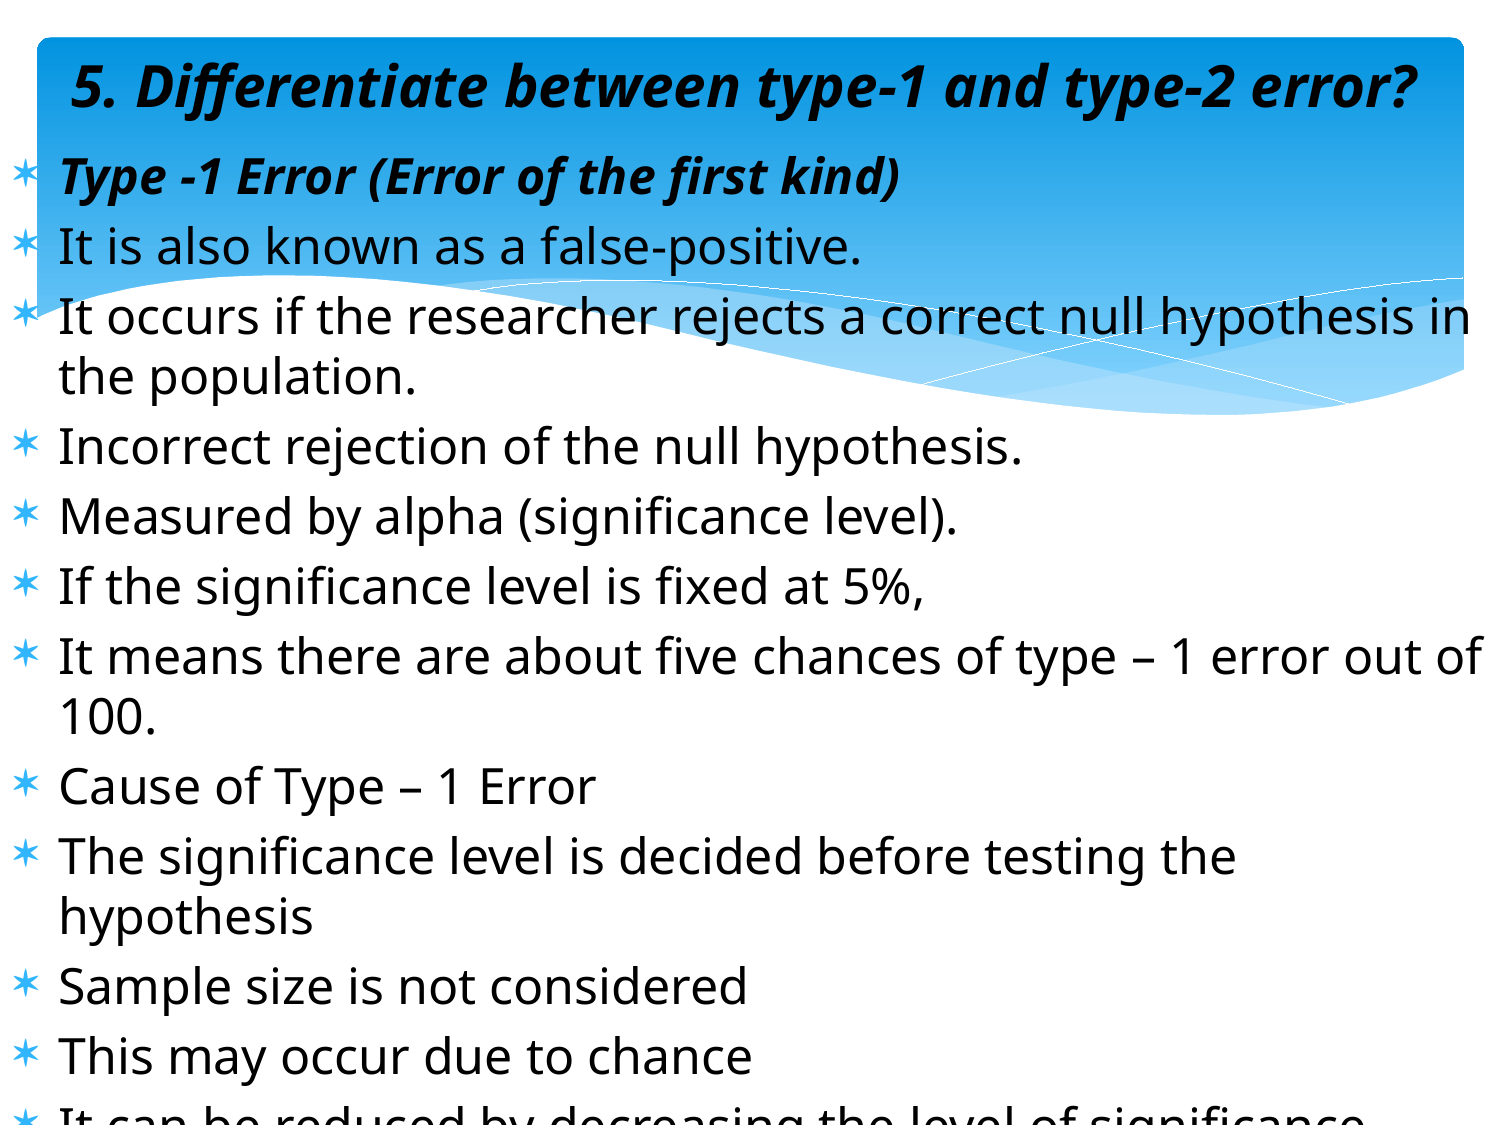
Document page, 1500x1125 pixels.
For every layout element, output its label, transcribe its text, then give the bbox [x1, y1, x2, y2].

title 5. Differentiate between type-1 and type-2 error? [3, 30, 1500, 138]
list Type -1 Error (Error of the first kind) It is also known as a false-positive. It occurs if the researcher rejects a correct null hypothesis in the population. Incorrect rejection of the null hypothesis. Measured by alpha (significance level). If the significance level is fixed at 5%, It means there are about five chances of type – 1 error out of 100. Cause of Type – 1 Error The significance level is decided before testing the hypothesis Sample size is not considered This may occur due to chance It can be reduced by decreasing the level of significance. [0, 137, 1500, 1125]
